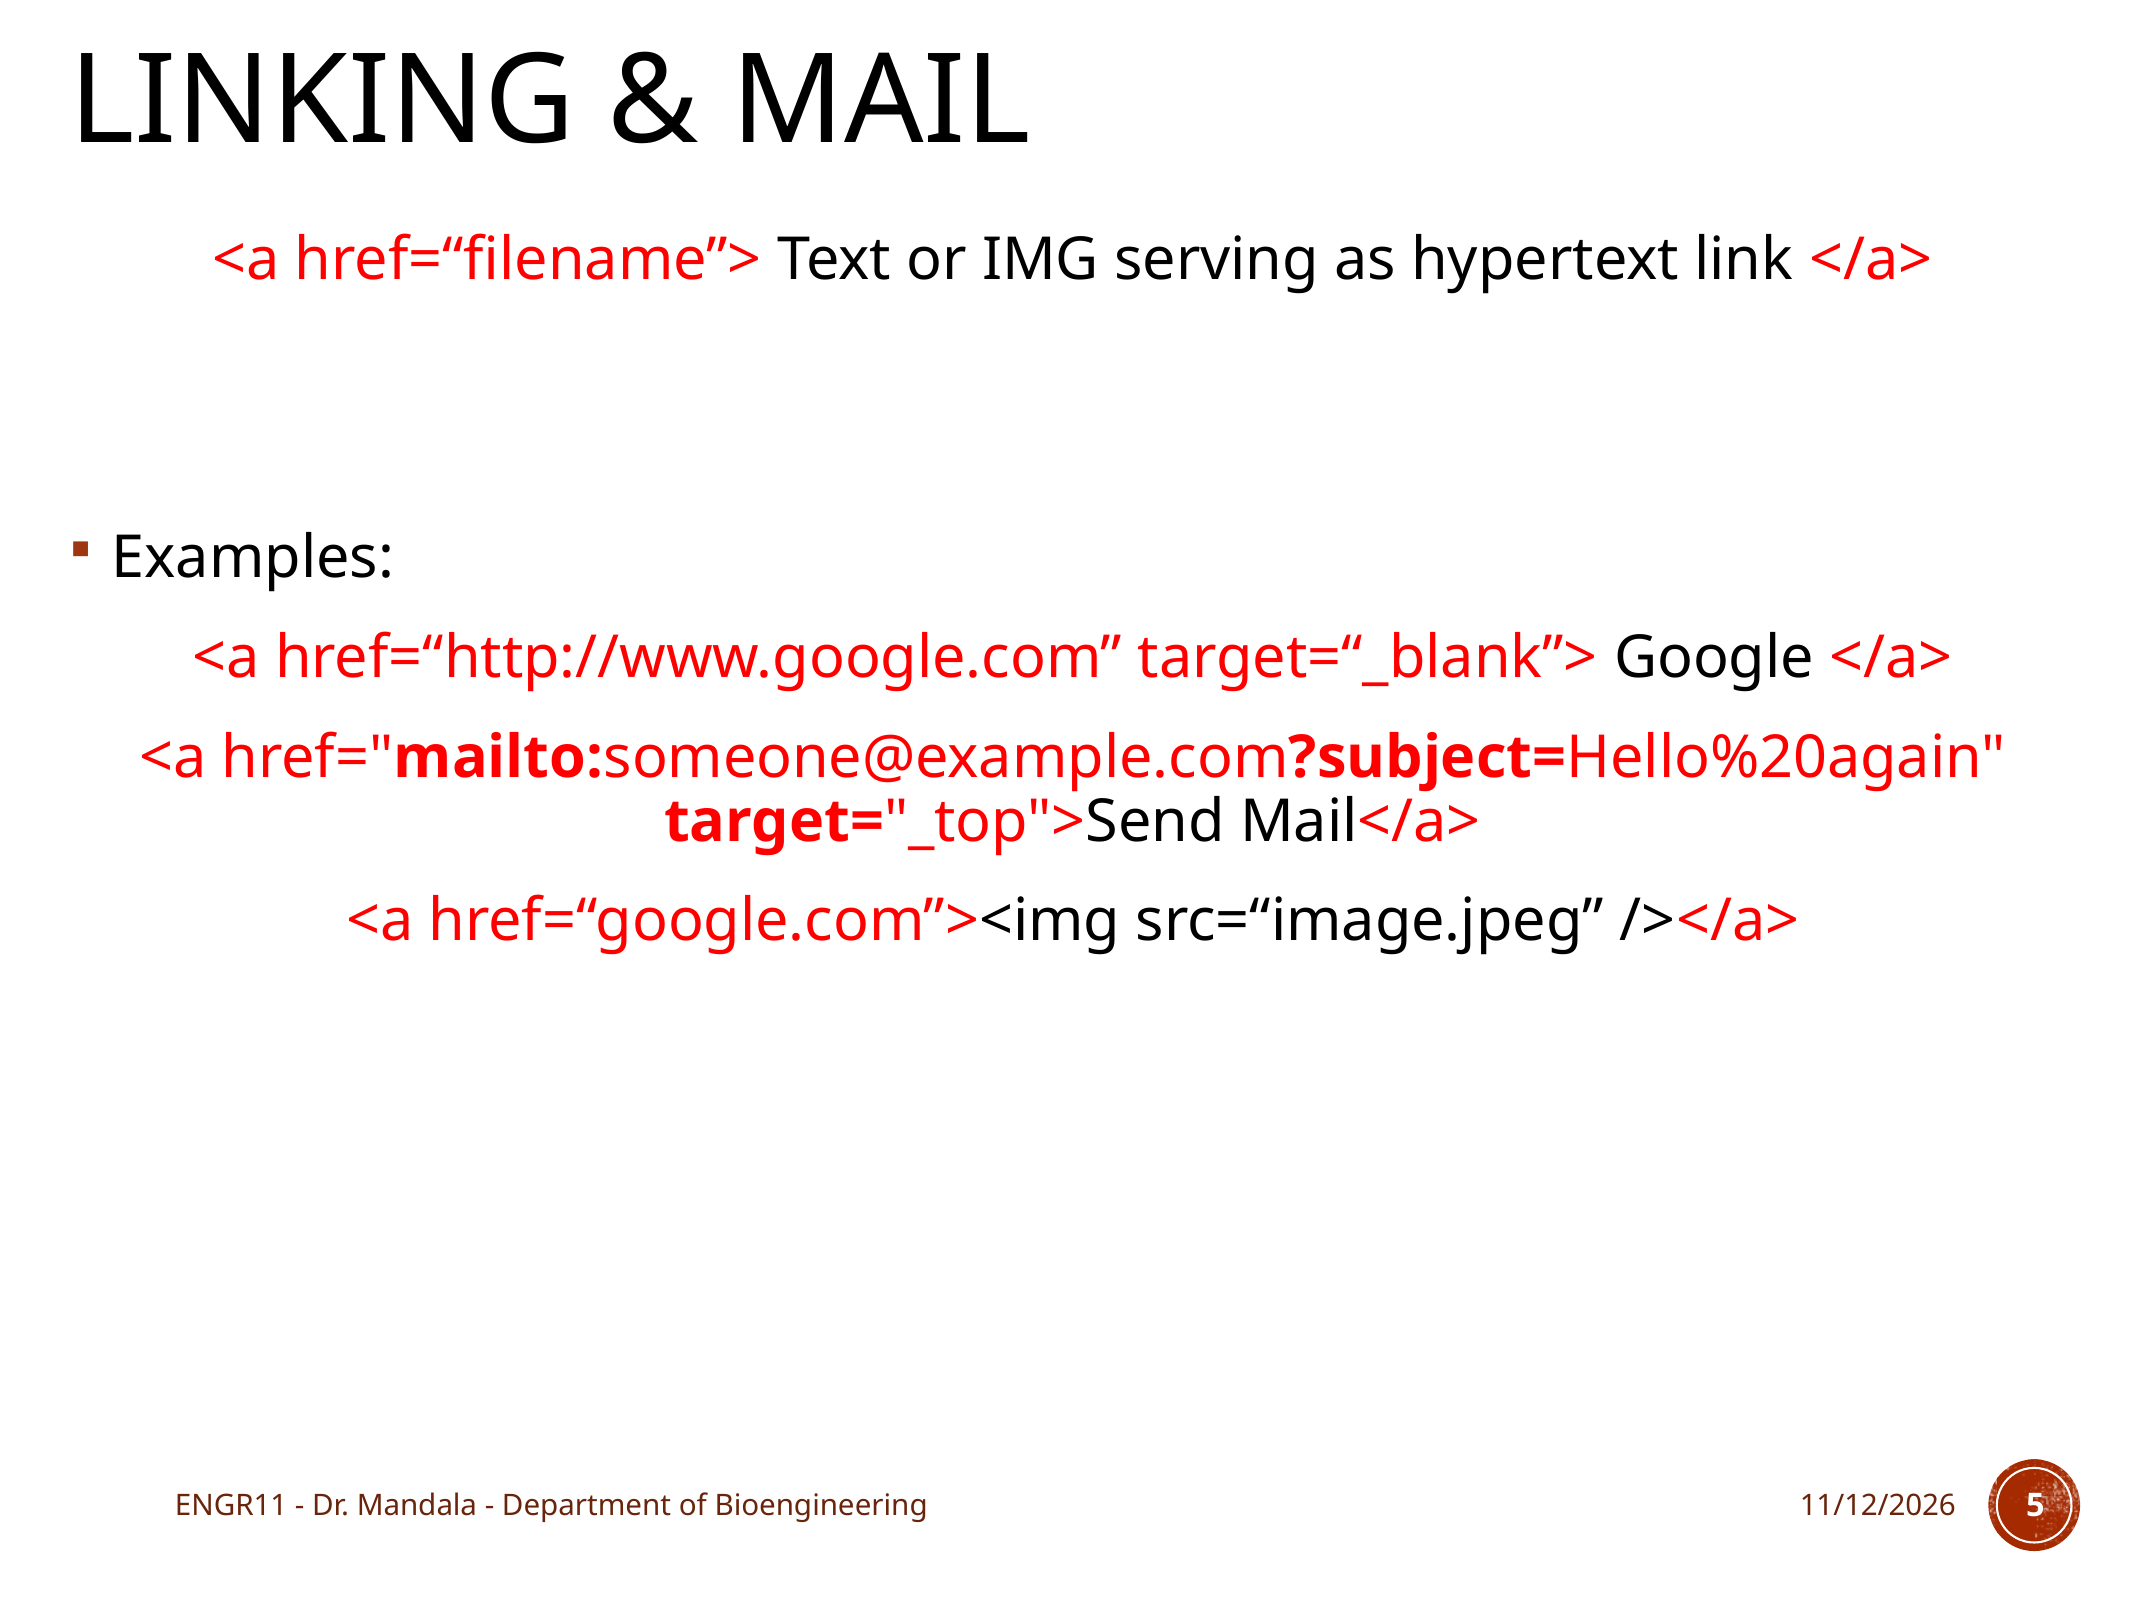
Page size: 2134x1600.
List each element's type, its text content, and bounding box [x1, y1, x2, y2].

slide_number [1398, 1463, 1971, 1549]
title Linking & Mail [54, 0, 2092, 205]
footer ENGR11 - Dr. Mandala - Department of Bioengineering [159, 1463, 1268, 1549]
slide_number 5 [1979, 1463, 2092, 1549]
list <a href=“filename”> Text or IMG serving as hypertext link </a> Examples: <a href=“http://www.google.com” target=“_blank”> Google </a> <a href="mailto:someone@example.com?subject=Hello%20again" target="_top">Send Mail</a> <a href=“google.com”><img src=“image.jpeg” /></a> [54, 220, 2092, 1440]
